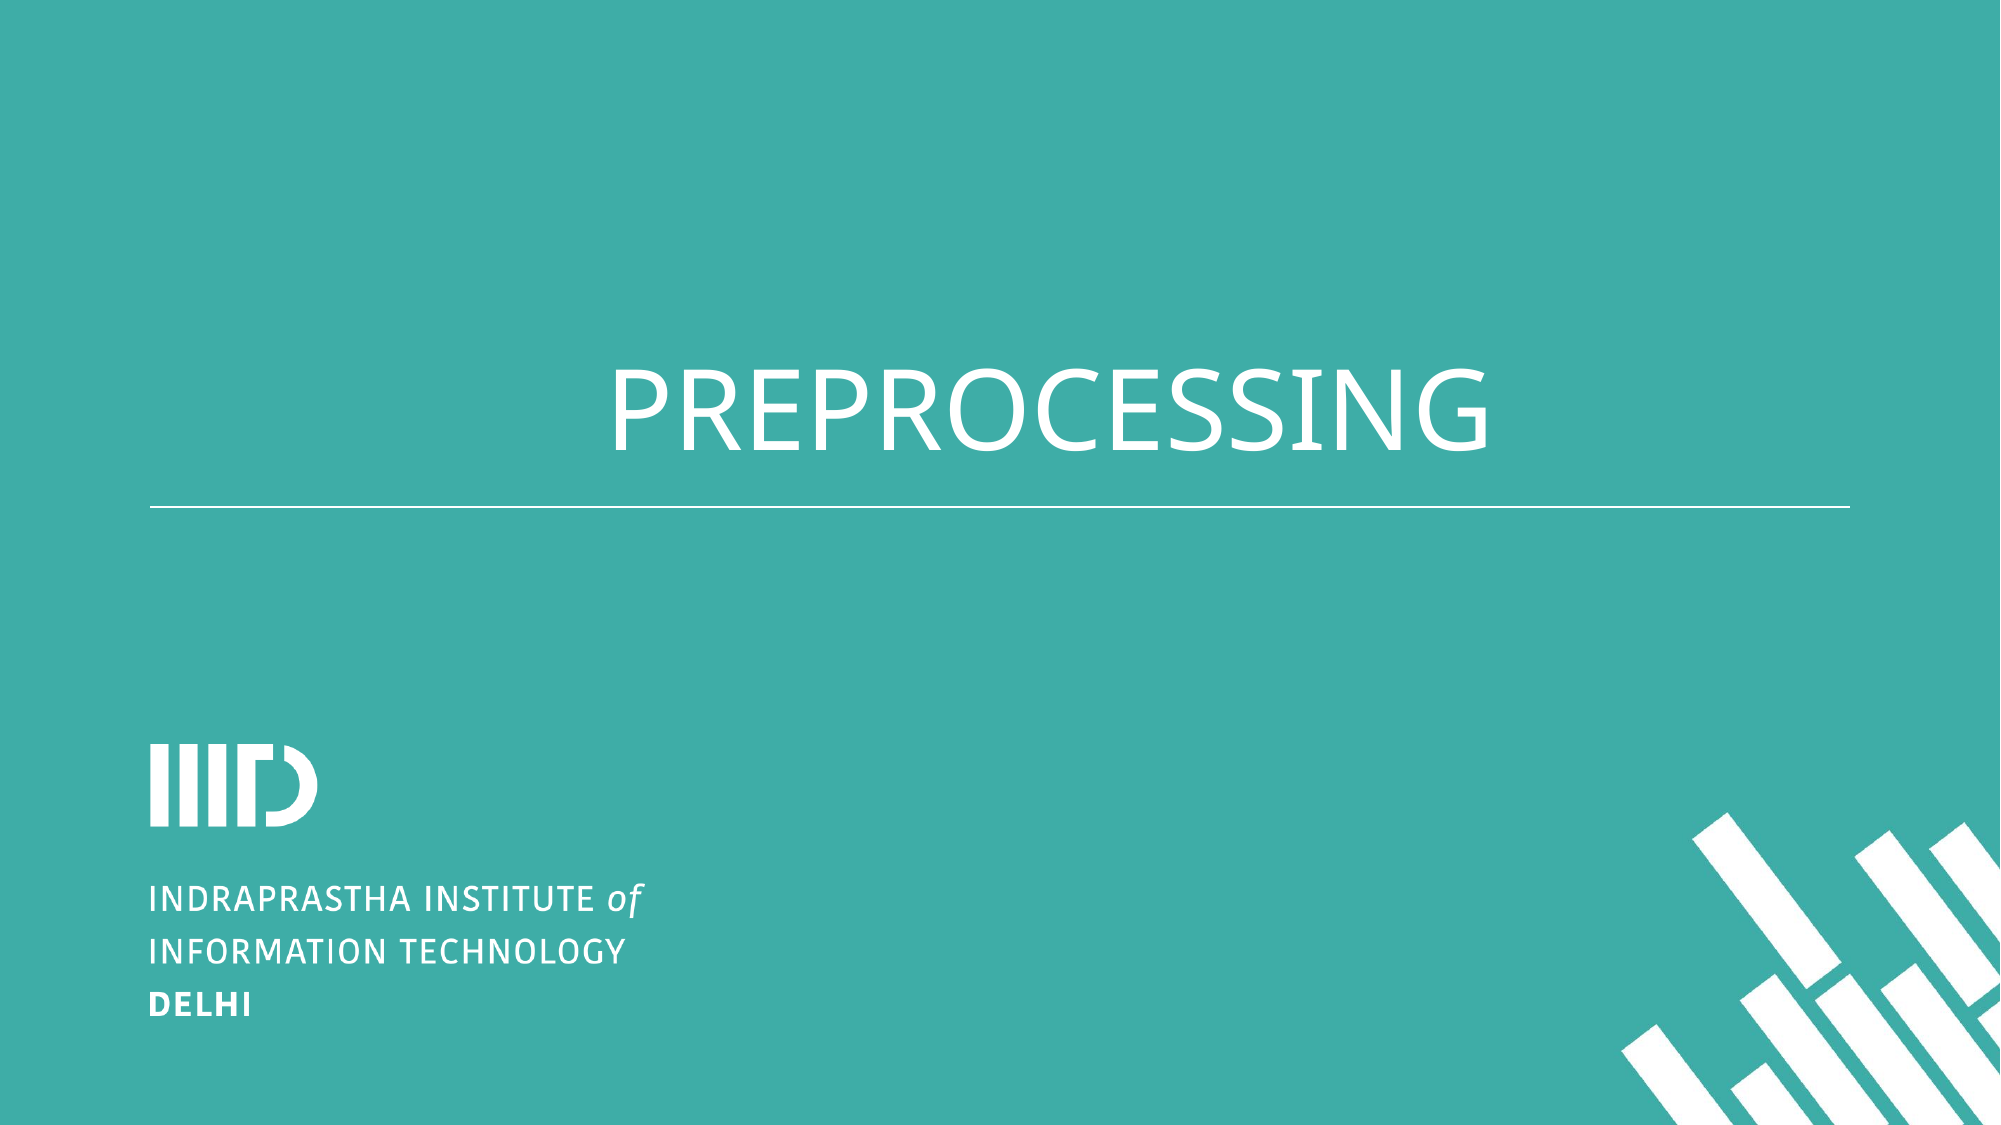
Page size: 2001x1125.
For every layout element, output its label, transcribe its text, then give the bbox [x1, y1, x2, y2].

title PREPROCESSING [249, 174, 1850, 483]
picture [1593, 779, 2000, 1125]
picture [150, 743, 645, 1016]
